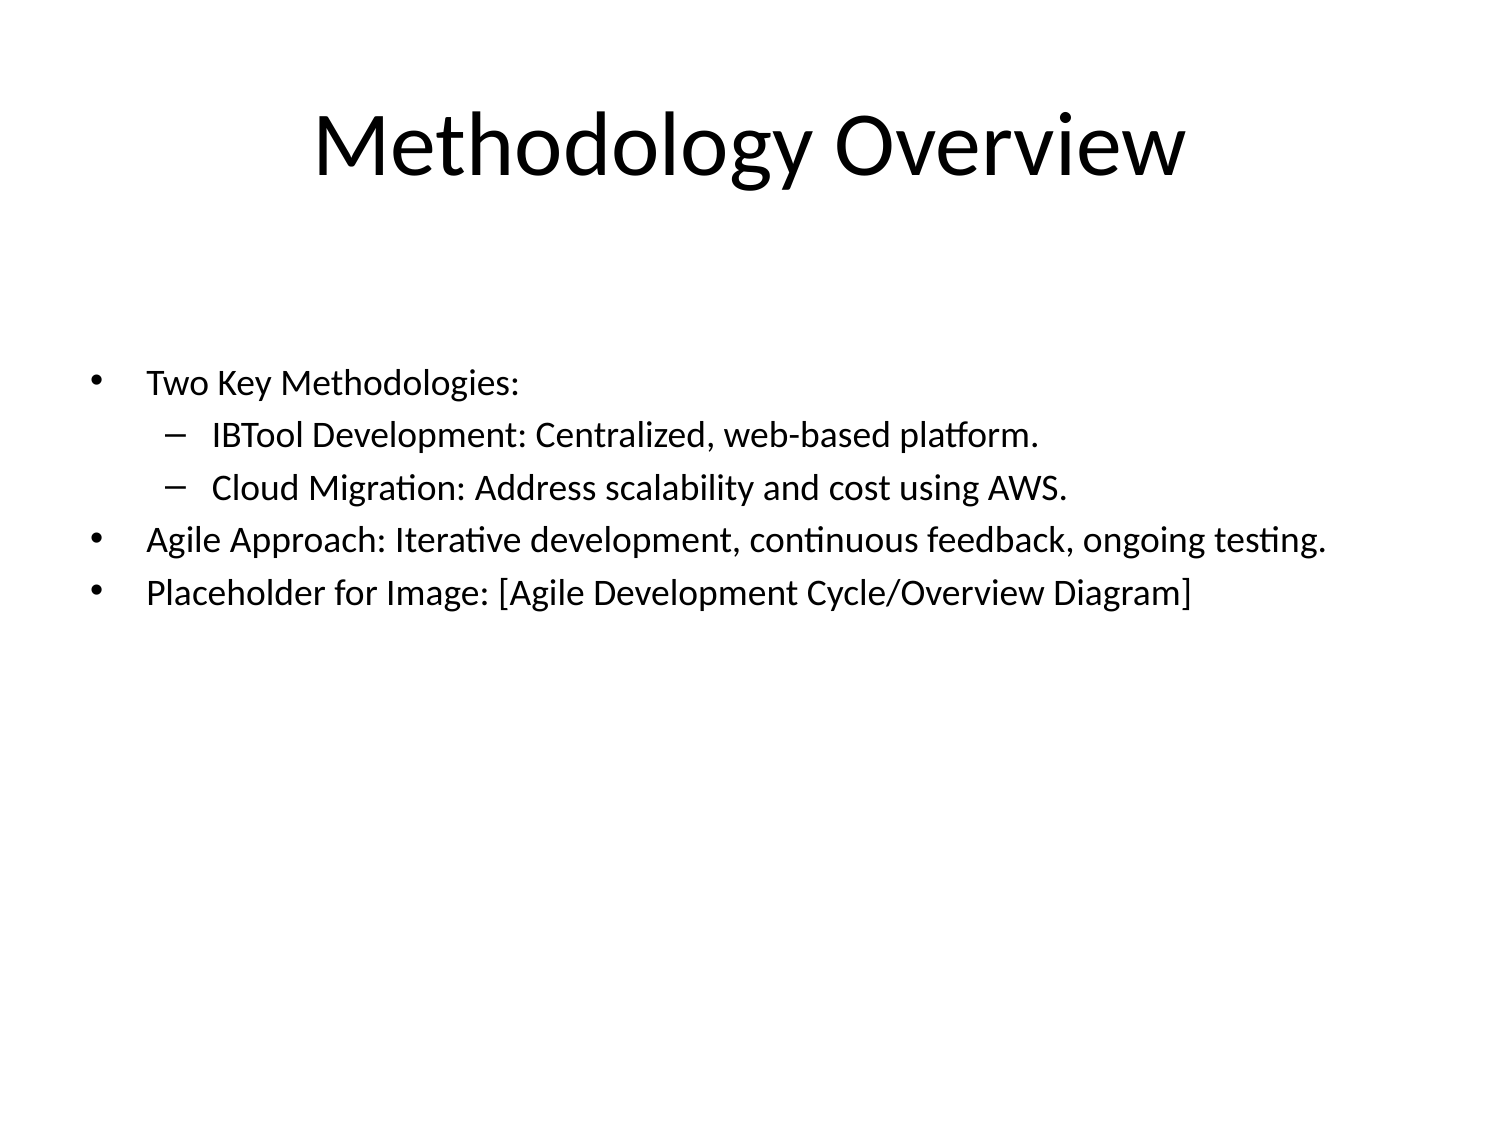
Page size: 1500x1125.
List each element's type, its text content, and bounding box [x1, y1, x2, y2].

list Two Key Methodologies: IBTool Development: Centralized, web-based platform. Cloud Migration: Address scalability and cost using AWS. Agile Approach: Iterative development, continuous feedback, ongoing testing. Placeholder for Image: [Agile Development Cycle/Overview Diagram] [75, 262, 1425, 1005]
title Methodology Overview [75, 45, 1425, 233]
